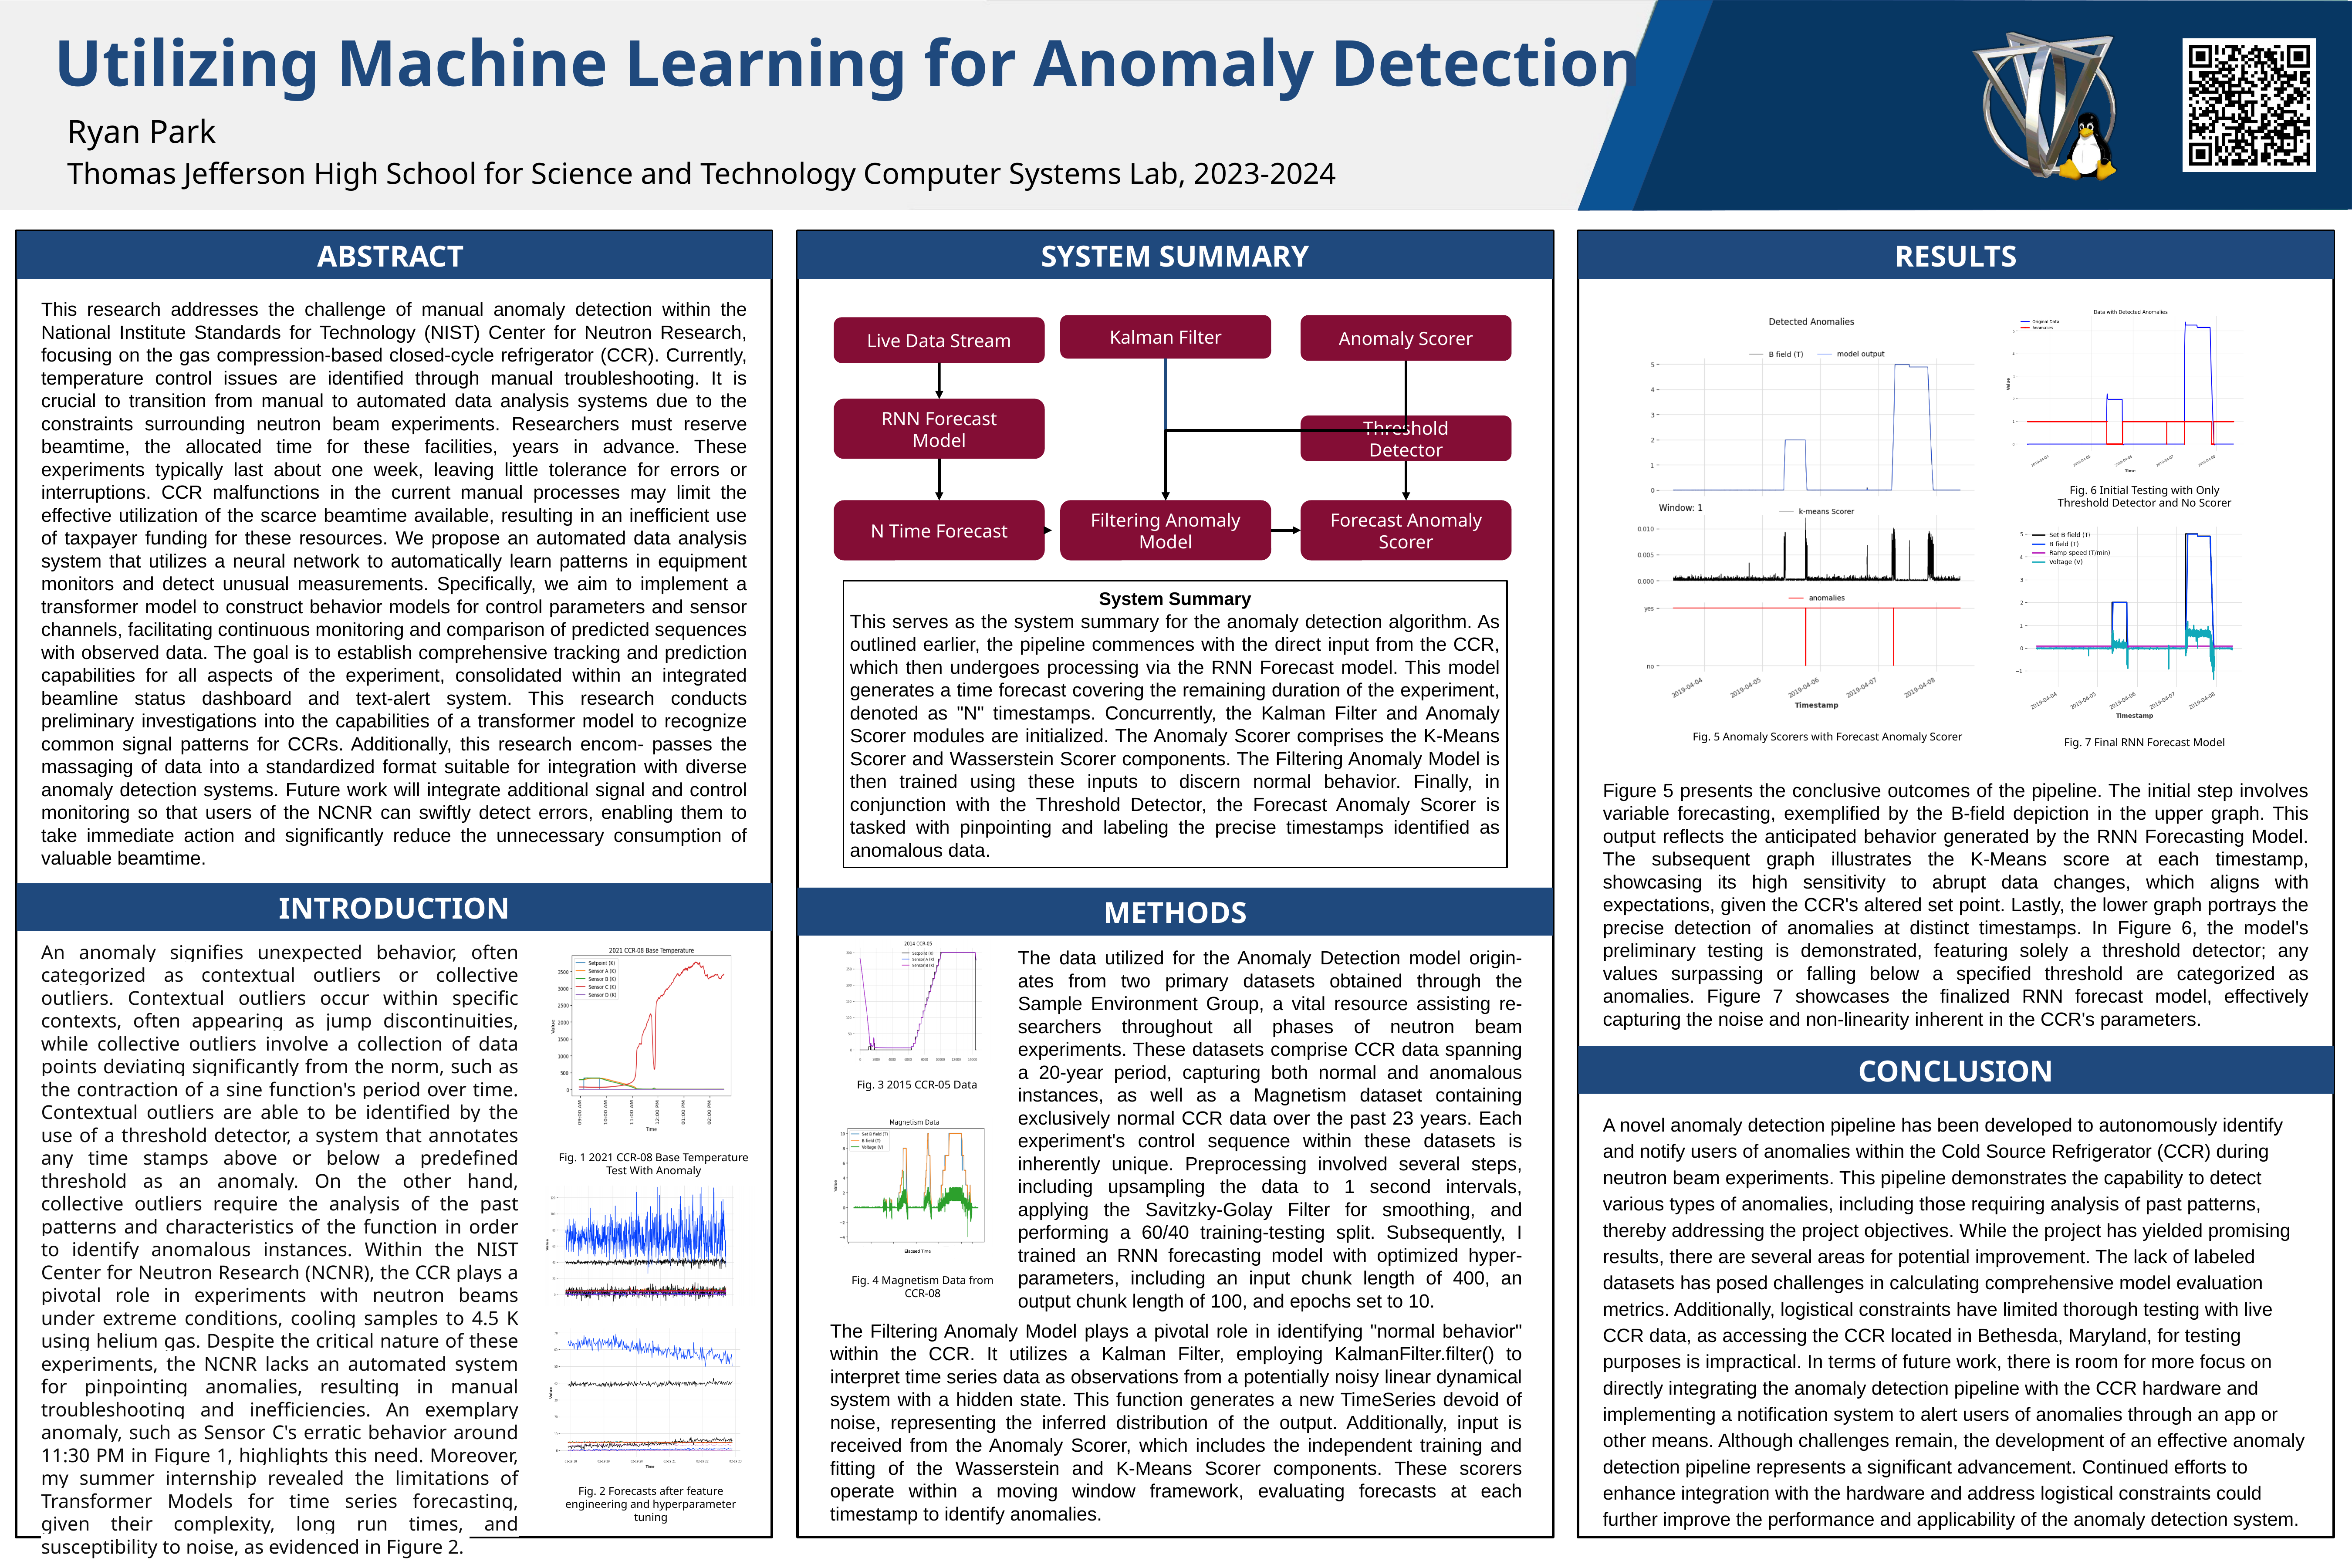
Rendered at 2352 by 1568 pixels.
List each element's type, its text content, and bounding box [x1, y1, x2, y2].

text_box Fig. 4 Magnetism Data from CCR-08 [812, 1270, 1001, 1303]
text_box Fig. 7 Final RNN Forecast Model [2006, 732, 2251, 752]
text_box Live Data Stream [834, 318, 1044, 363]
text_box The Filtering Anomaly Model plays a pivotal role in identifying "normal behavior" within the CCR. It utilizes a Kalman Filter, employing KalmanFilter.filter() to interpret time series data as observations from a potentially noisy linear dynamical system with a hidden state. This function generates a new TimeSeries devoid of noise, representing the inferred distribution of the output. Additionally, input is received from the Anomaly Scorer, which includes the independent training and fitting of the Wasserstein and K-Means Scorer components. These scorers operate within a moving window framework, evaluating forecasts at each timestamp to identify anomalies. [823, 1312, 1530, 1497]
text_box Forecast Anomaly Scorer [1302, 500, 1511, 560]
text_box Filtering Anomaly Model [1060, 500, 1270, 560]
picture [0, 0, 2348, 210]
picture [840, 939, 994, 1064]
picture [2011, 522, 2246, 723]
text_box [1578, 279, 2334, 1046]
text_box Fig. 2 Forecasts after feature engineering and hyperparameter tuning [512, 1481, 757, 1527]
picture [833, 1116, 1002, 1259]
text_box Anomaly Scorer [1358, 315, 1511, 361]
picture [2003, 307, 2246, 476]
text_box ABSTRACT [17, 231, 773, 279]
picture [1632, 312, 1980, 714]
text_box RNN Forecast Model [834, 399, 1044, 459]
text_box A novel anomaly detection pipeline has been developed to autonomously identify and notify users of anomalies within the Cold Source Refrigerator (CCR) during neutron beam experiments. This pipeline demonstrates the capability to detect various types of anomalies, including those requiring analysis of past patterns, thereby addressing the project objectives. While the project has yielded promising results, there are several areas for potential improvement. The lack of labeled datasets has posed challenges in calculating comprehensive model evaluation metrics. Additionally, logistical constraints have limited thorough testing with live CCR data, as accessing the CCR located in Bethesda, Maryland, for testing purposes is impractical. In terms of future work, there is room for more focus on directly integrating the anomaly detection pipeline with the CCR hardware and implementing a notification system to alert users of anomalies through an app or other means. Although challenges remain, the development of an effective anomaly detection pipeline represents a significant advancement. Continued efforts to enhance integration with the hardware and address logistical constraints could further improve the performance and applicability of the anomaly detection system. [1596, 1102, 2316, 1495]
text_box Fig. 5 Anomaly Scorers with Forecast Anomaly Scorer [1648, 726, 1975, 746]
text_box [1216, 310, 1356, 551]
text_box Kalman Filter [1060, 315, 1213, 358]
picture [543, 943, 732, 1136]
text_box Fig. 6 Initial Testing with Only Threshold Detector and No Scorer [2006, 480, 2251, 513]
text_box [16, 231, 772, 1537]
text_box N Time Forecast [834, 500, 1044, 560]
text_box [797, 936, 1553, 1537]
text_box Figure 5 presents the conclusive outcomes of the pipeline. The initial step involves variable forecasting, exemplified by the B-field depiction in the upper graph. This output reflects the anticipated behavior generated by the RNN Forecasting Model. The subsequent graph illustrates the K-Means score at each timestamp, showcasing its high sensitivity to abrupt data changes, which aligns with expectations, given the CCR's altered set point. Lastly, the lower graph portrays the precise detection of anomalies at distinct timestamps. In Figure 6, the model's preliminary testing is demonstrated, featuring solely a threshold detector; any values surpassing or falling below a specified threshold are categorized as anomalies. Figure 7 showcases the finalized RNN forecast model, effectively capturing the noise and non-linearity inherent in the CCR's parameters. [1596, 771, 2316, 1017]
text_box Fig. 1 2021 CCR-08 Base Temperature Test With Anomaly [515, 1147, 760, 1180]
text_box This research addresses the challenge of manual anomaly detection within the National Institute Standards for Technology (NIST) Center for Neutron Research, focusing on the gas compression-based closed-cycle refrigerator (CCR). Currently, temperature control issues are identified through manual troubleshooting. It is crucial to transition from manual to automated data analysis systems due to the constraints surrounding neutron beam experiments. Researchers must reserve beamtime, the allocated time for these facilities, years in advance. These experiments typically last about one week, leaving little tolerance for errors or interruptions. CCR malfunctions in the current manual processes may limit the effective utilization of the scarce beamtime available, resulting in an inefficient use of taxpayer funding for these resources. We propose an automated data analysis system that utilizes a neural network to automatically learn patterns in equipment monitors and detect unusual measurements. Specifically, we aim to implement a transformer model to construct behavior models for control parameters and sensor channels, facilitating continuous monitoring and comparison of predicted sequences with observed data. The goal is to establish comprehensive tracking and prediction capabilities for all aspects of the experiment, consolidated within an integrated beamline status dashboard and text-alert system. This research conducts preliminary investigations into the capabilities of a transformer model to recognize common signal patterns for CCRs. Additionally, this research encom- passes the massaging of data into a standardized format suitable for integration with diverse anomaly detection systems. Future work will integrate additional signal and control monitoring so that users of the NCNR can swiftly detect errors, enabling them to take immediate action and significantly reduce the unnecessary consumption of valuable beamtime. [34, 290, 754, 727]
text_box [1578, 1094, 2334, 1537]
picture [543, 1326, 749, 1473]
text_box Fig. 3 2015 CCR-05 Data [807, 1075, 995, 1095]
text_box Threshold Detector [1358, 416, 1511, 461]
text_box INTRODUCTION [17, 883, 773, 931]
text_box [797, 279, 1553, 887]
text_box SYSTEM SUMMARY [797, 231, 1553, 279]
text_box System Summary This serves as the system summary for the anomaly detection algorithm. As outlined earlier, the pipeline commences with the direct input from the CCR, which then undergoes processing via the RNN Forecast model. This model generates a time forecast covering the remaining duration of the experiment, denoted as "N" timestamps. Concurrently, the Kalman Filter and Anomaly Scorer modules are initialized. The Anomaly Scorer comprises the K-Means Scorer and Wasserstein Scorer components. The Filtering Anomaly Model is then trained using these inputs to discern normal behavior. Finally, in conjunction with the Threshold Detector, the Forecast Anomaly Scorer is tasked with pinpointing and labeling the precise timestamps identified as anomalous data. [843, 581, 1507, 868]
text_box CONCLUSION [1578, 1046, 2334, 1094]
picture [543, 1185, 759, 1306]
text_box RESULTS [1578, 231, 2334, 279]
text_box The data utilized for the Anomaly Detection model origin- ates from two primary datasets obtained through the Sample Environment Group, a vital resource assisting re- searchers throughout all phases of neutron beam experiments. These datasets comprise CCR data spanning a 20-year period, capturing both normal and anomalous instances, as well as a Magnetism dataset containing exclusively normal CCR data over the past 23 years. Each experiment's control sequence within these datasets is inherently unique. Preprocessing involved several steps, including upsampling the data to 1 second intervals, applying the Savitzky-Golay Filter for smoothing, and performing a 60/40 training-testing split. Subsequently, I trained an RNN forecasting model with optimized hyper- parameters, including an input chunk length of 400, an output chunk length of 100, and epochs set to 10. [1011, 939, 1530, 1277]
text_box An anomaly signifies unexpected behavior, often categorized as contextual outliers or collective outliers. Contextual outliers occur within specific contexts, often appearing as jump discontinuities, while collective outliers involve a collection of data points deviating significantly from the norm, such as the contraction of a sine function's period over time. Contextual outliers are able to be identified by the use of a threshold detector, a system that annotates any time stamps above or below a predefined threshold as an anomaly. On the other hand, collective outliers require the analysis of the past patterns and characteristics of the function in order to identify anomalous instances. Within the NIST Center for Neutron Research (NCNR), the CCR plays a pivotal role in experiments with neutron beams under extreme conditions, cooling samples to 4.5 K using helium gas. Despite the critical nature of these experiments, the NCNR lacks an automated system for pinpointing anomalies, resulting in manual troubleshooting and inefficiencies. An exemplary anomaly, such as Sensor C's erratic behavior around 11:30 PM in Figure 1, highlights this need. Moreover, my summer internship revealed the limitations of Transformer Models for time series forecasting, given their complexity, long run times, and susceptibility to noise, as evidenced in Figure 2. [34, 933, 526, 1568]
text_box METHODS [797, 887, 1553, 936]
